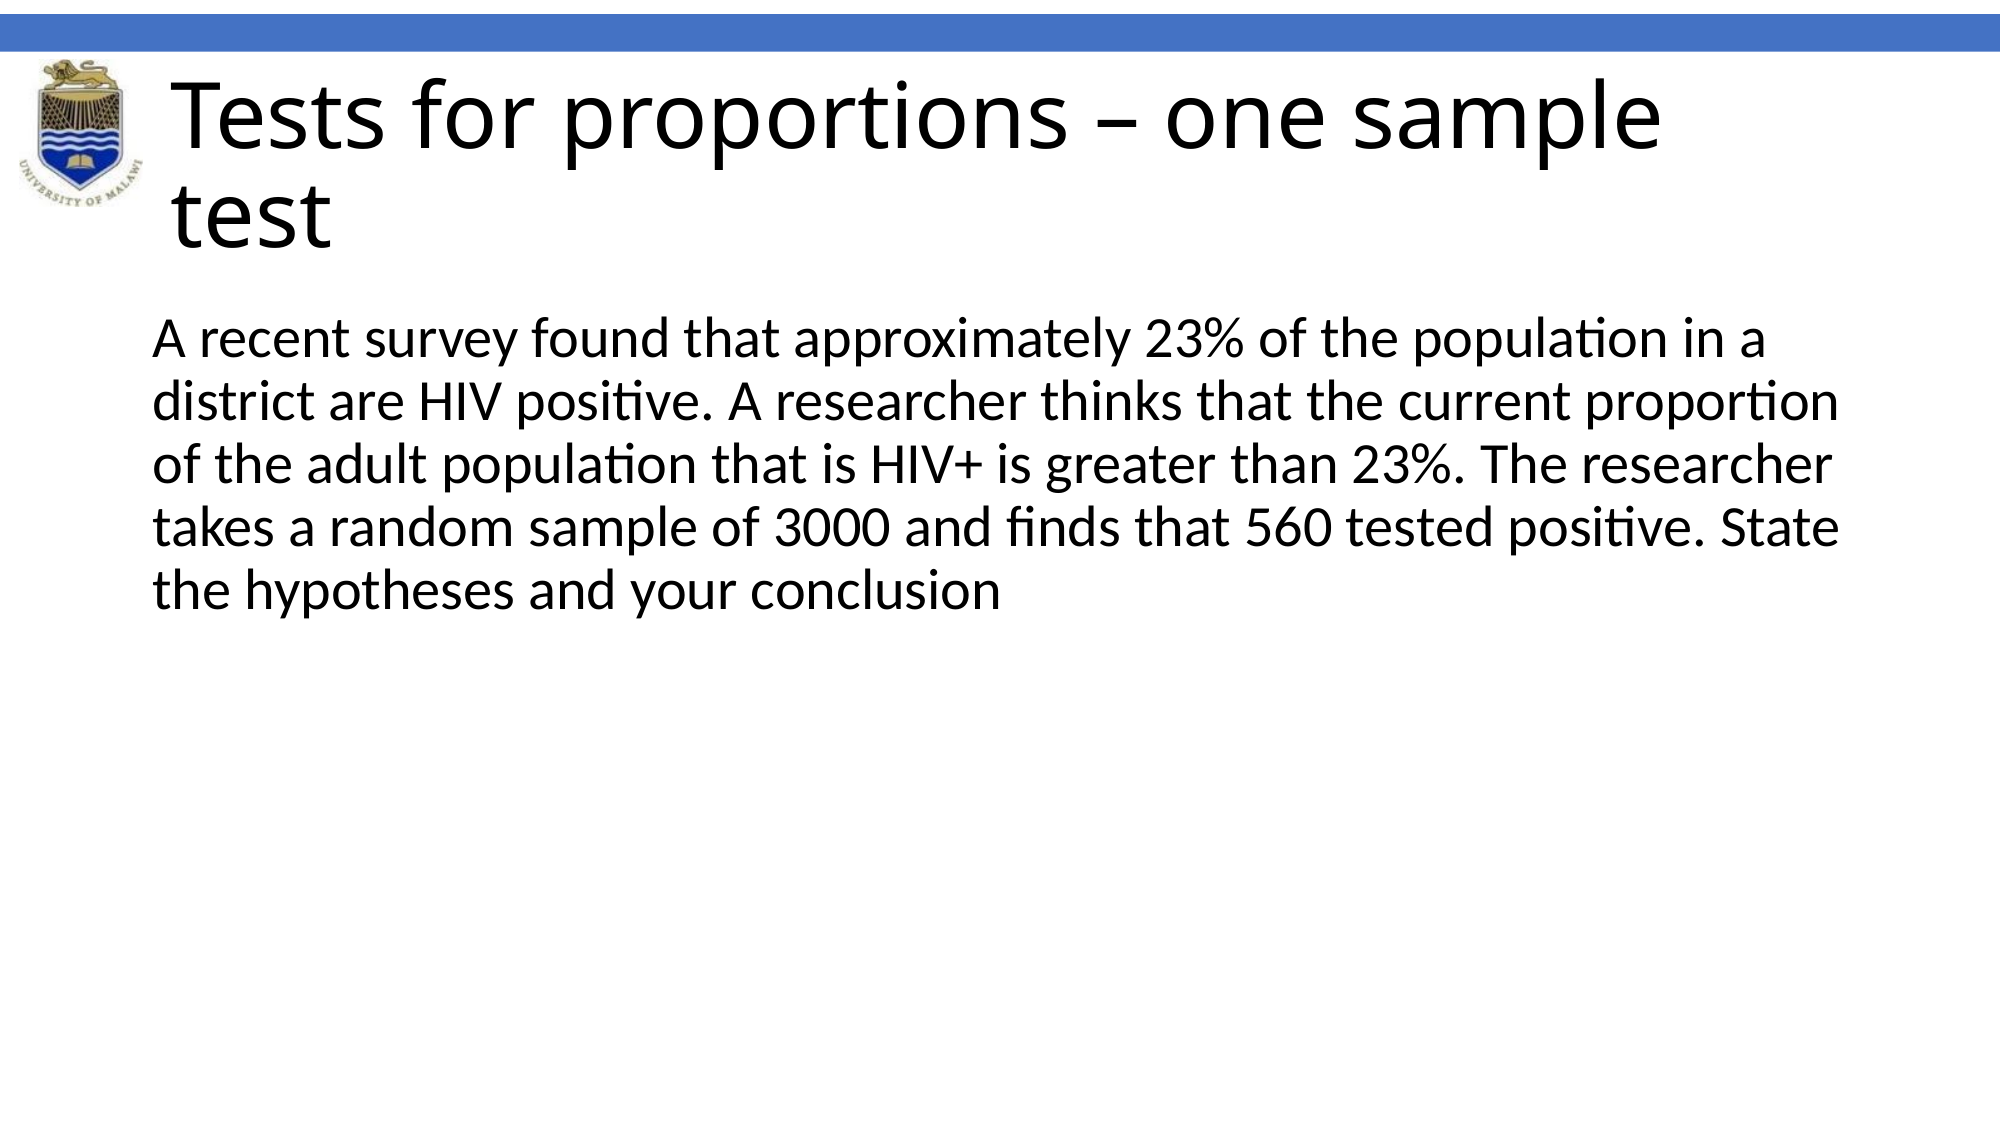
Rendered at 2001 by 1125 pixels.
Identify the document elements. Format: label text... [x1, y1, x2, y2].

picture [19, 59, 143, 207]
title Tests for proportions – one sample test [155, 59, 1851, 278]
list A recent survey found that approximately 23% of the population in a district are HIV positive. A researcher thinks that the current proportion of the adult population that is HIV+ is greater than 23%. The researcher takes a random sample of 3000 and finds that 560 tested positive. State the hypotheses and your conclusion [137, 299, 1863, 1066]
